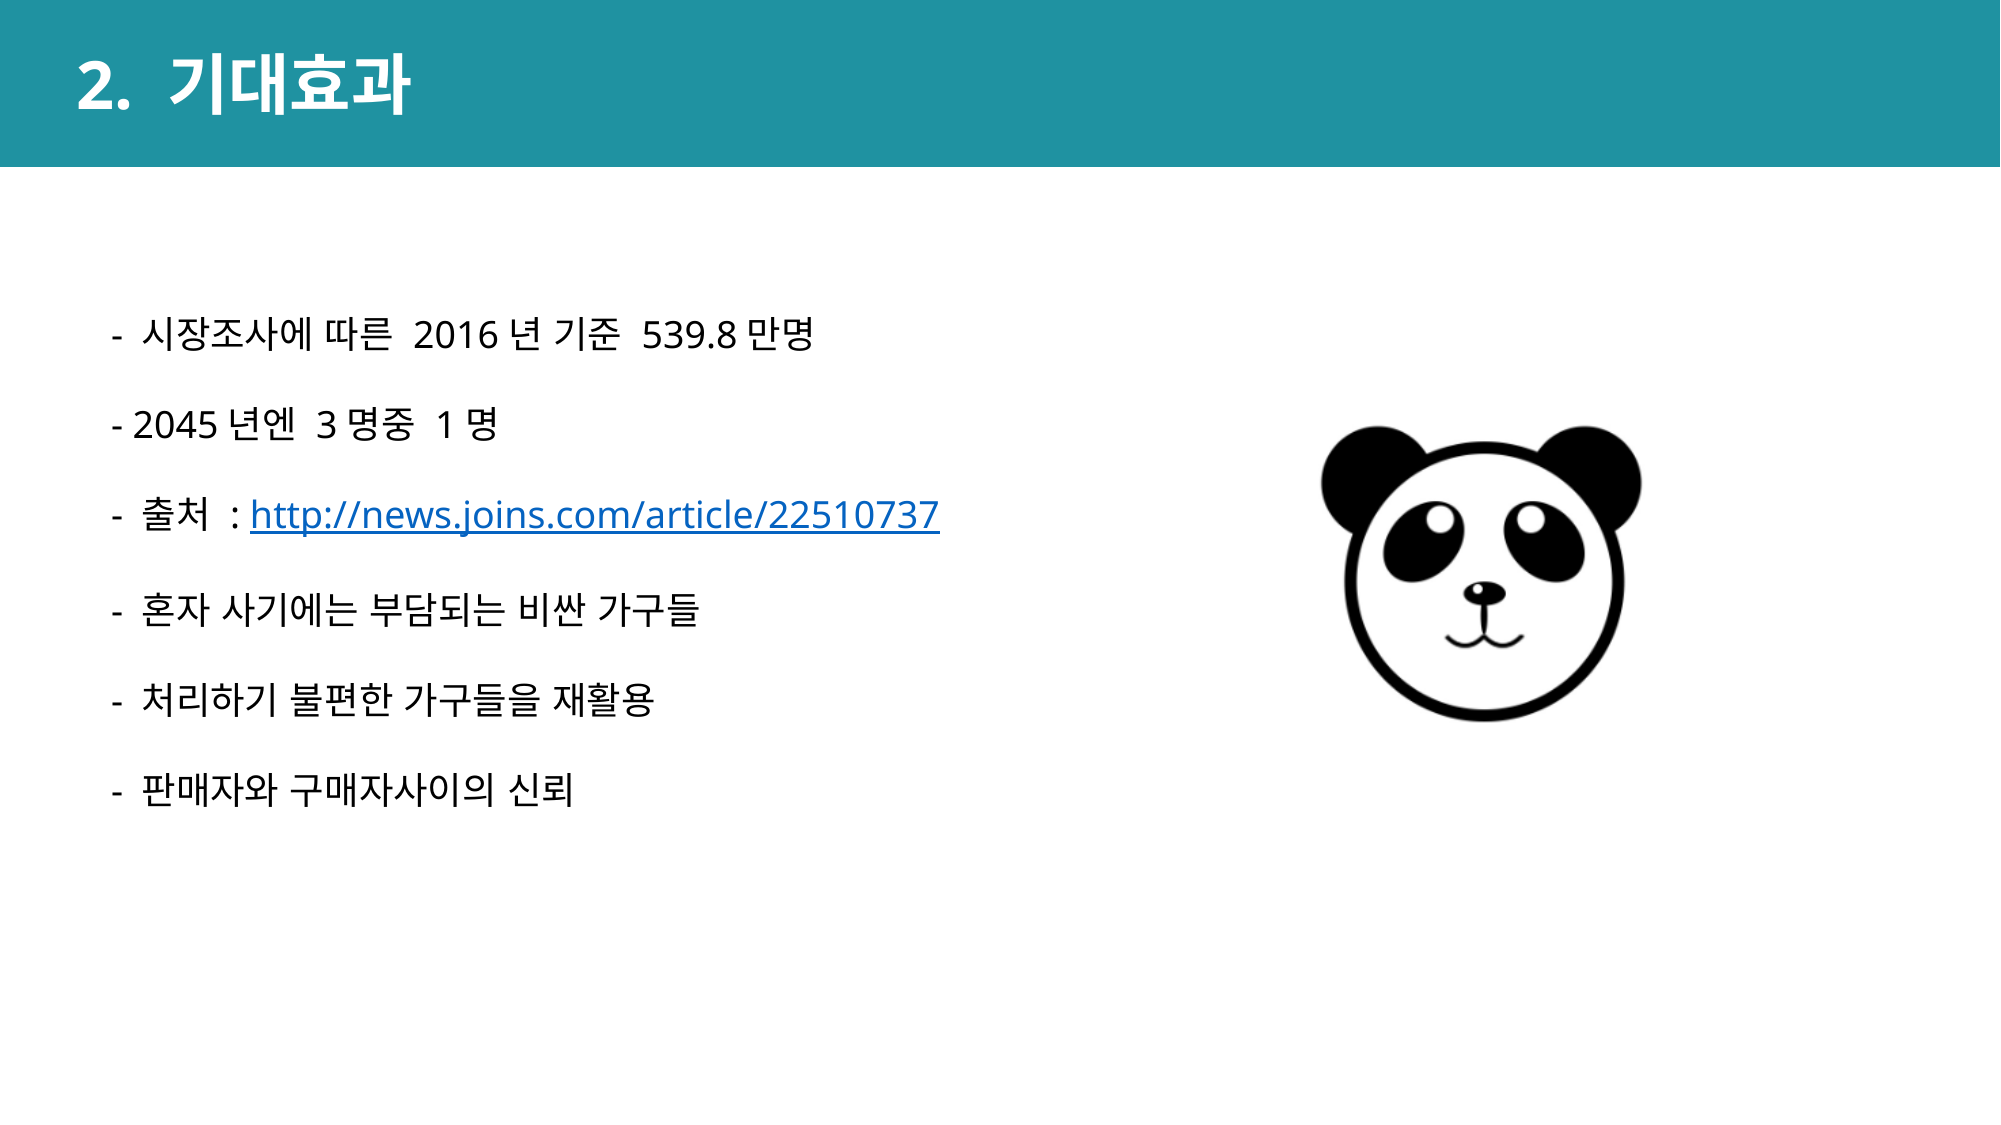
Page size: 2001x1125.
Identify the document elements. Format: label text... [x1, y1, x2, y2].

text_box 2. 기대효과 [61, 35, 537, 131]
text_box - 시장조사에 따른 2016년 기준 539.8만명 - 2045년엔 3명중 1명 - 출처 : http://news.joins.com/article/22510737 - 혼자 사기에는 부담되는 비싼 가구들 - 처리하기 불편한 가구들을 재활용 - 판매자와 구매자사이의 신뢰 [96, 303, 1097, 820]
picture [1195, 330, 1783, 795]
text_box [0, 0, 2000, 168]
